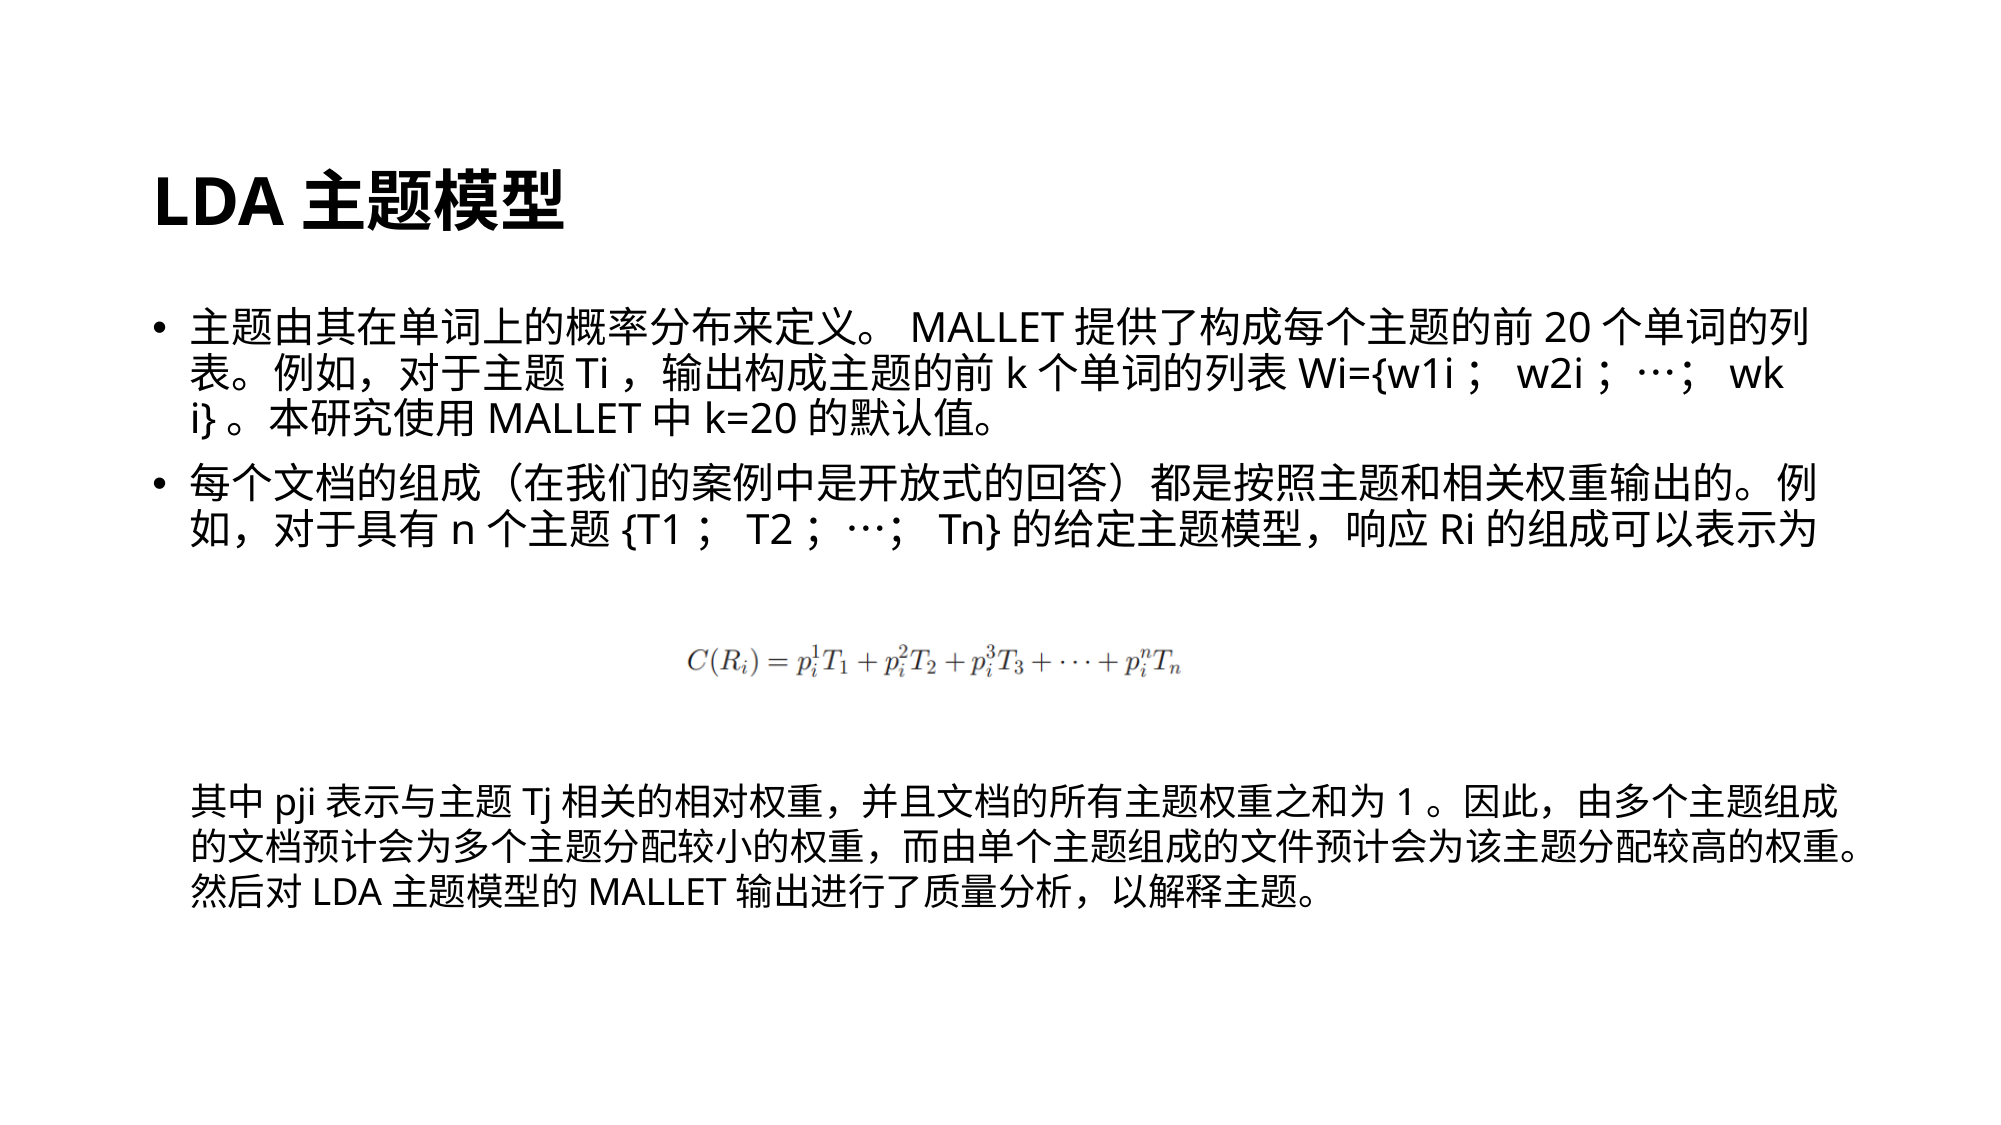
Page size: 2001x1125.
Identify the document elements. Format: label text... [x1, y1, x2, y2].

picture [665, 622, 1214, 701]
list 主题由其在单词上的概率分布来定义。MALLET提供了构成每个主题的前20个单词的列表。例如，对于主题Ti，输出构成主题的前k个单词的列表Wi={w1i；w2i；…；wk i}。本研究使用MALLET中k=20的默认值。 每个文档的组成（在我们的案例中是开放式的回答）都是按照主题和相关权重输出的。例如，对于具有n个主题{T1；T2；…；Tn}的给定主题模型，响应Ri的组成可以表示为 [137, 299, 1863, 708]
title LDA主题模型 [137, 145, 585, 263]
text_box 其中pji表示与主题Tj相关的相对权重，并且文档的所有主题权重之和为1。因此，由多个主题组成的文档预计会为多个主题分配较小的权重，而由单个主题组成的文件预计会为该主题分配较高的权重。然后对LDA主题模型的MALLET输出进行了质量分析，以解释主题。 [175, 770, 1863, 921]
